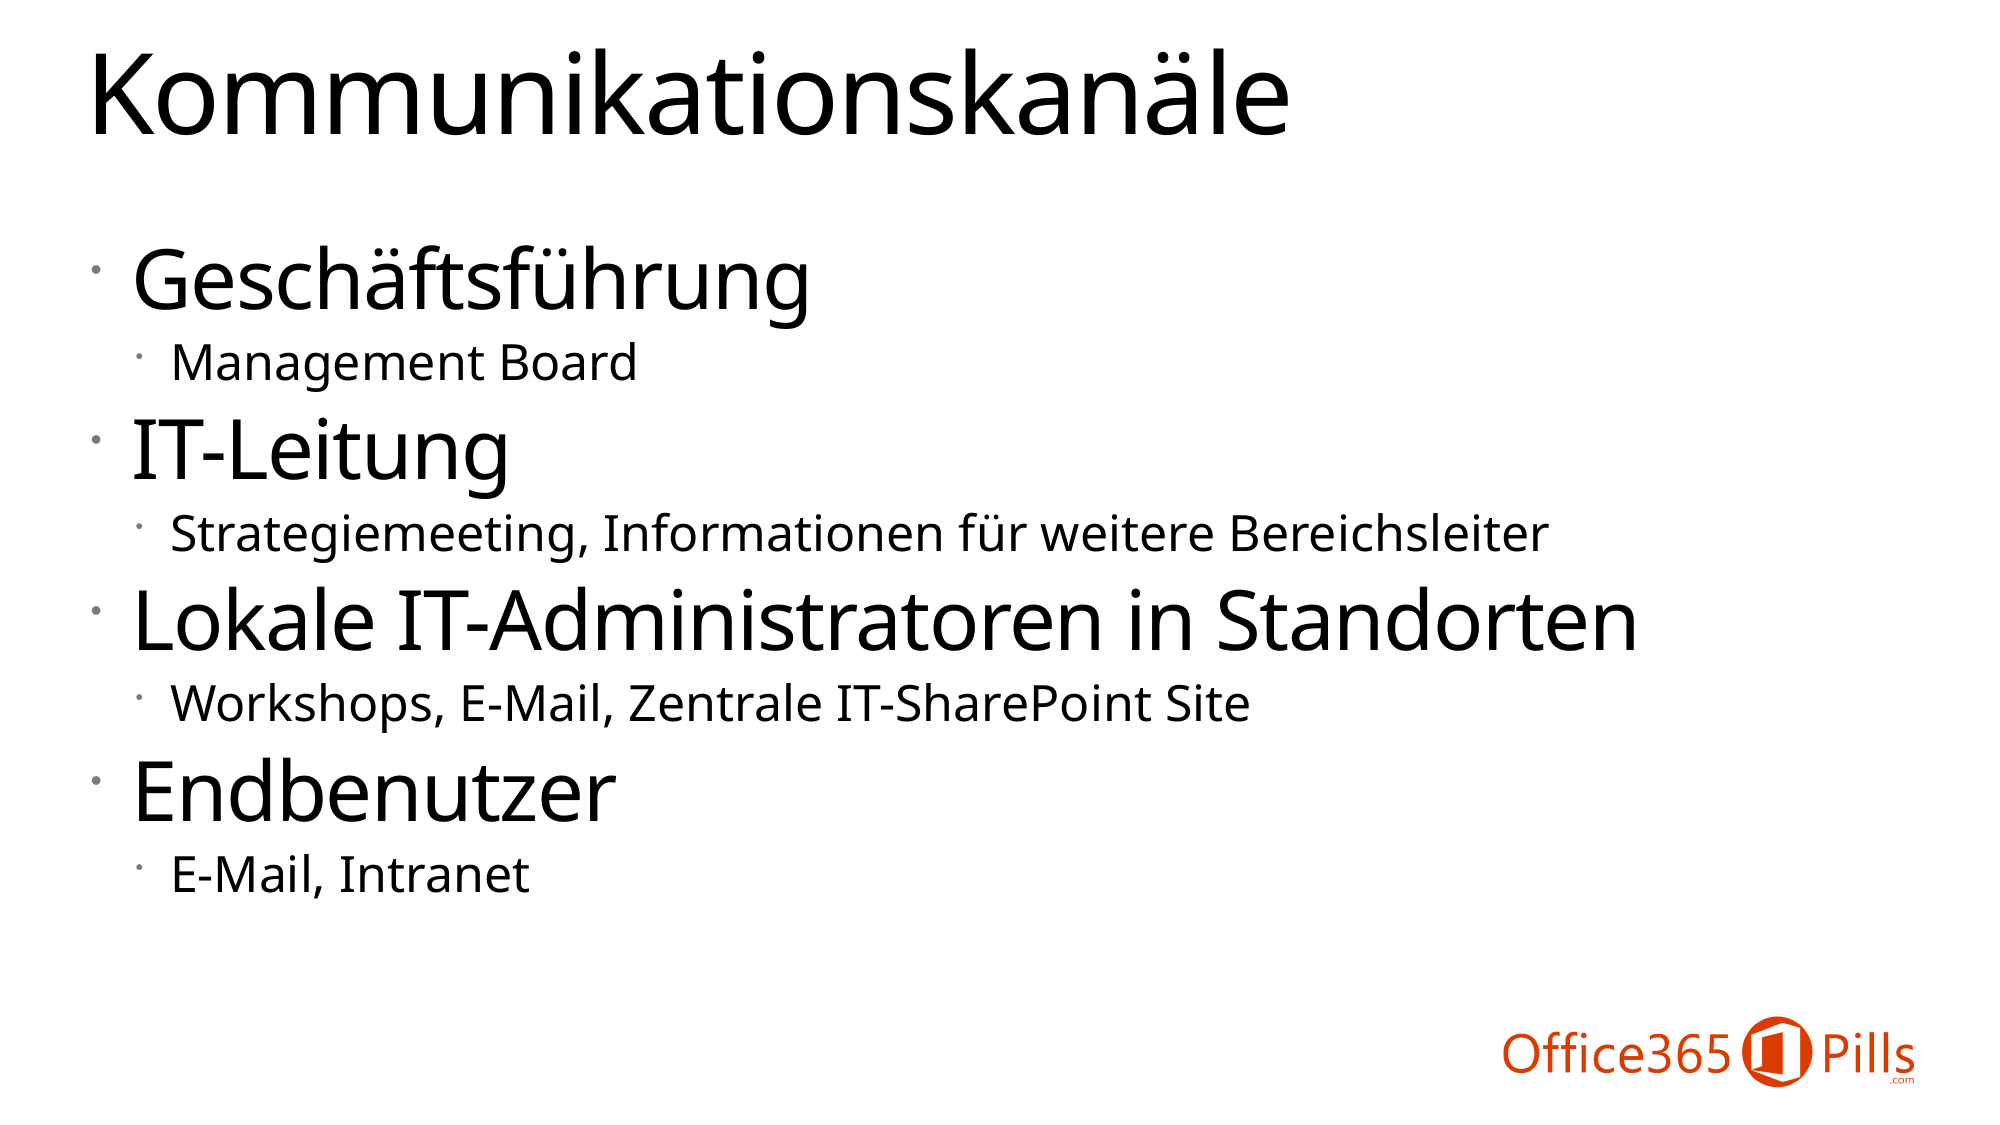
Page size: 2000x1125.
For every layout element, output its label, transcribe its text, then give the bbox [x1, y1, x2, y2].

picture [1500, 994, 1920, 1111]
title Kommunikationskanäle [85, 37, 1914, 161]
list Geschäftsführung Management Board IT-Leitung Strategiemeeting, Informationen für weitere Bereichsleiter Lokale IT-Administratoren in Standorten Workshops, E-Mail, Zentrale IT-SharePoint Site Endbenutzer E-Mail, Intranet [85, 237, 1914, 955]
